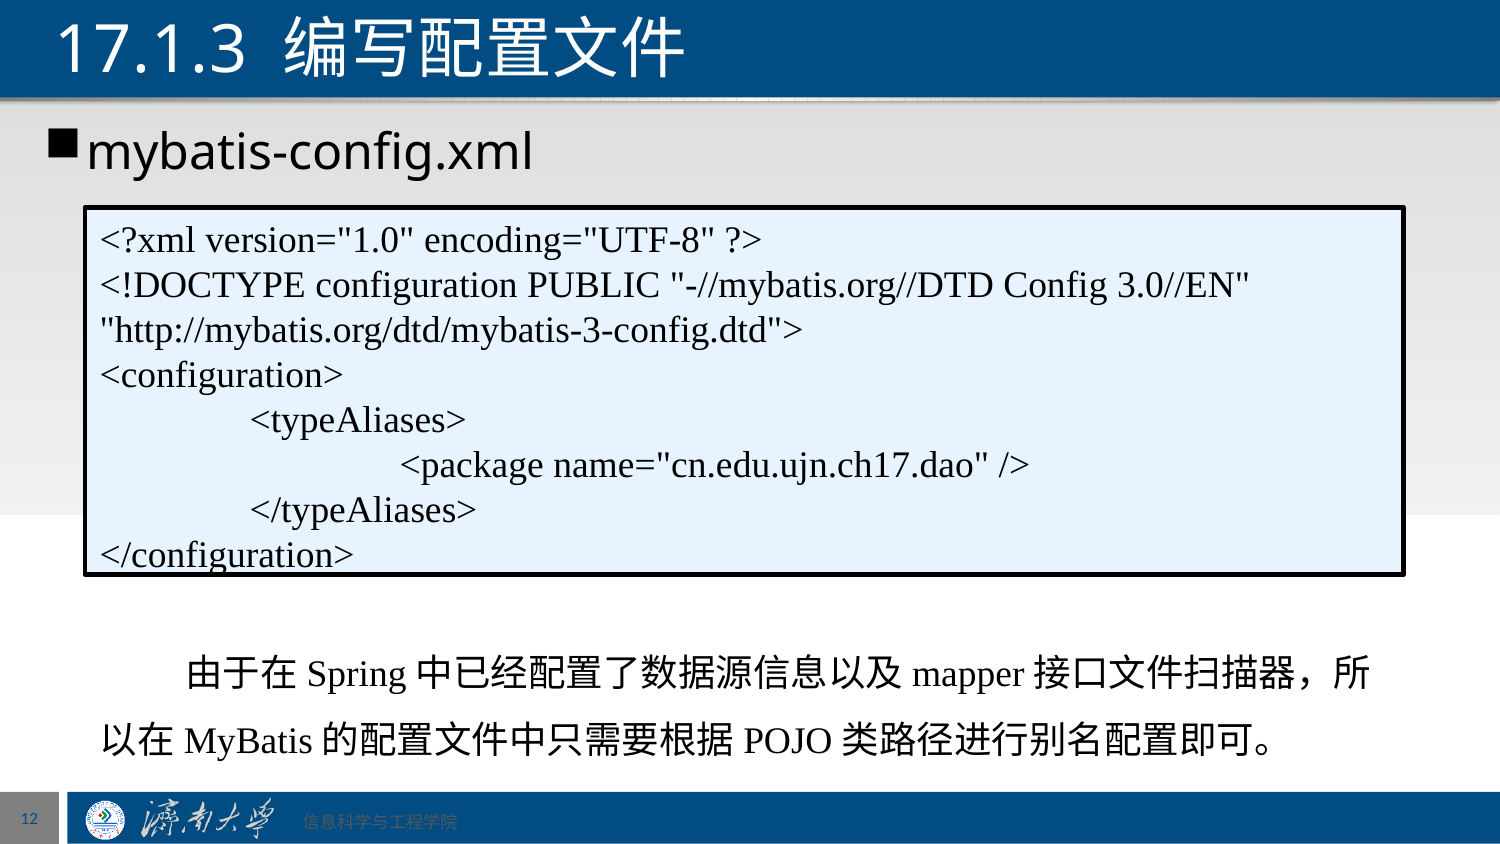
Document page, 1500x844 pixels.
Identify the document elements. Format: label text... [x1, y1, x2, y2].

title 17.1.3 编写配置文件 [0, 0, 1500, 98]
picture [85, 800, 125, 840]
list mybatis-config.xml [29, 112, 1484, 791]
text_box 由于在Spring中已经配置了数据源信息以及mapper接口文件扫描器，所以在MyBatis的配置文件中只需要根据POJO类路径进行别名配置即可。 [84, 619, 1404, 769]
text_box <?xml version="1.0" encoding="UTF-8" ?> <!DOCTYPE configuration PUBLIC "-//mybatis.org//DTD Config 3.0//EN" "http://mybatis.org/dtd/mybatis-3-config.dtd"> <configuration> <typeAliases> <package name="cn.edu.ujn.ch17.dao" /> </typeAliases> </configuration> [84, 207, 1404, 575]
